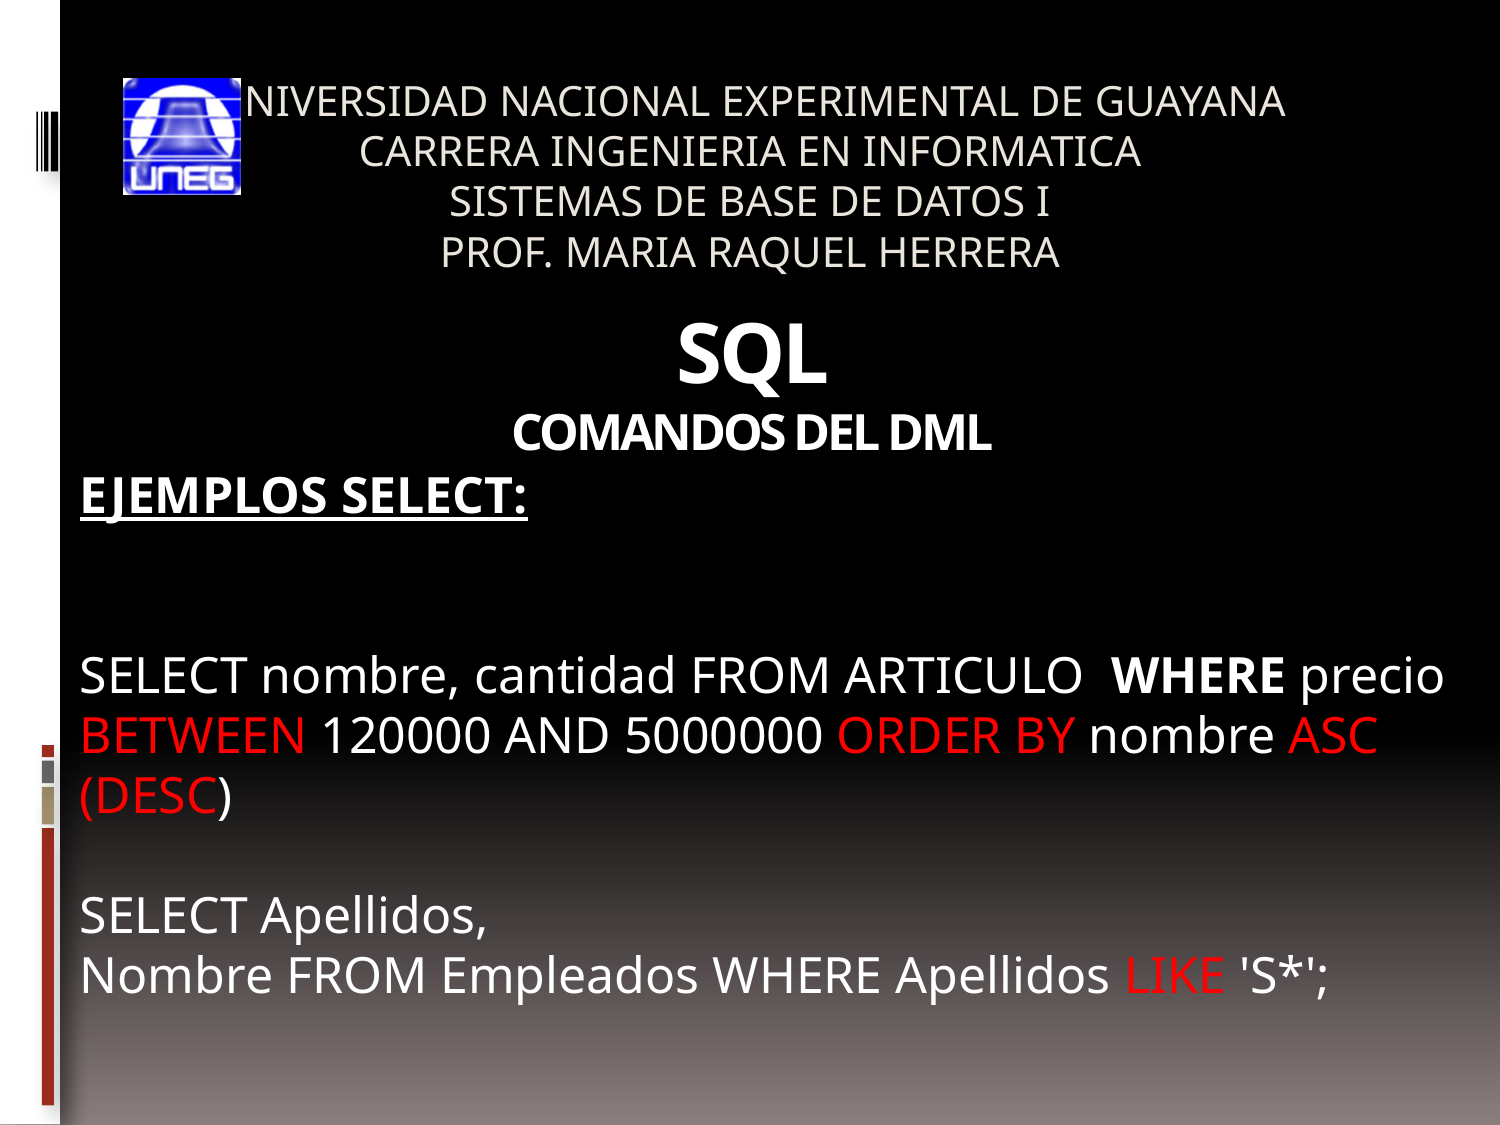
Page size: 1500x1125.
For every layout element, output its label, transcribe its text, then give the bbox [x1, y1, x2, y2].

text_box Sql COMANDOS DEL dml [76, 349, 1430, 468]
picture [123, 77, 241, 196]
text_box UNIVERSIDAD NACIONAL EXPERIMENTAL DE GUAYANA CARRERA INGENIERIA EN INFORMATICA SISTEMAS DE BASE DE DATOS I PROF. MARIA RAQUEL HERRERA [112, 54, 1388, 296]
text_box EJEMPLOS SELECT: SELECT nombre, cantidad FROM ARTICULO WHERE precio BETWEEN 120000 AND 5000000 ORDER BY nombre ASC (DESC) SELECT Apellidos, Nombre FROM Empleados WHERE Apellidos LIKE 'S*'; [64, 456, 1500, 858]
